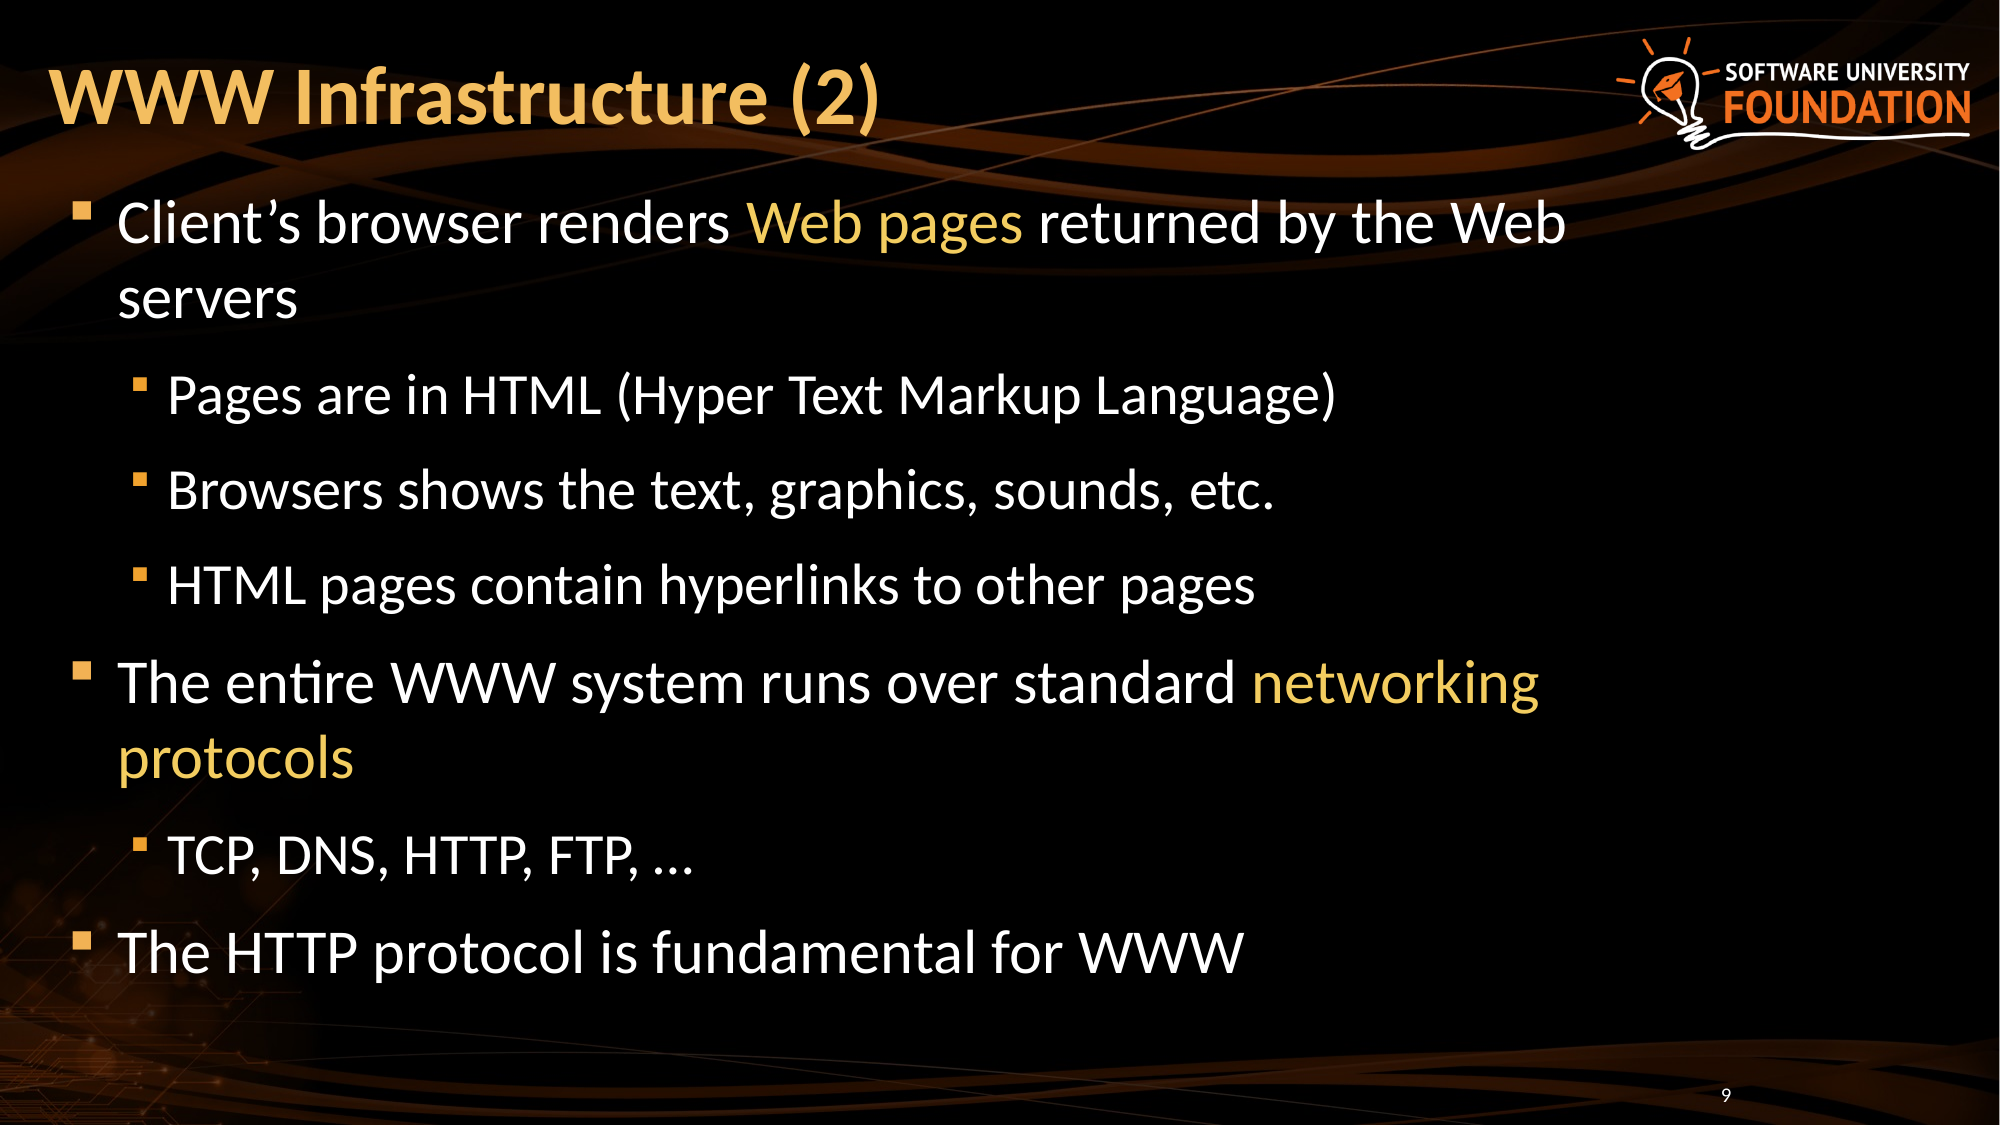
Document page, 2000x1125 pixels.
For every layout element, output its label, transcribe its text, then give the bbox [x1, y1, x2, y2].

list Client’s browser renders Web pages returned by the Web servers Pages are in HTML (Hyper Text Markup Language) Browsers shows the text, graphics, sounds, etc. HTML pages contain hyperlinks to other pages The entire WWW system runs over standard networking protocols TCP, DNS, HTTP, FTP, … The HTTP protocol is fundamental for WWW [49, 174, 1700, 1079]
title WWW Infrastructure (2) [30, 6, 1602, 189]
picture [0, 0, 2000, 1125]
slide_number 9 [1662, 1074, 1738, 1113]
